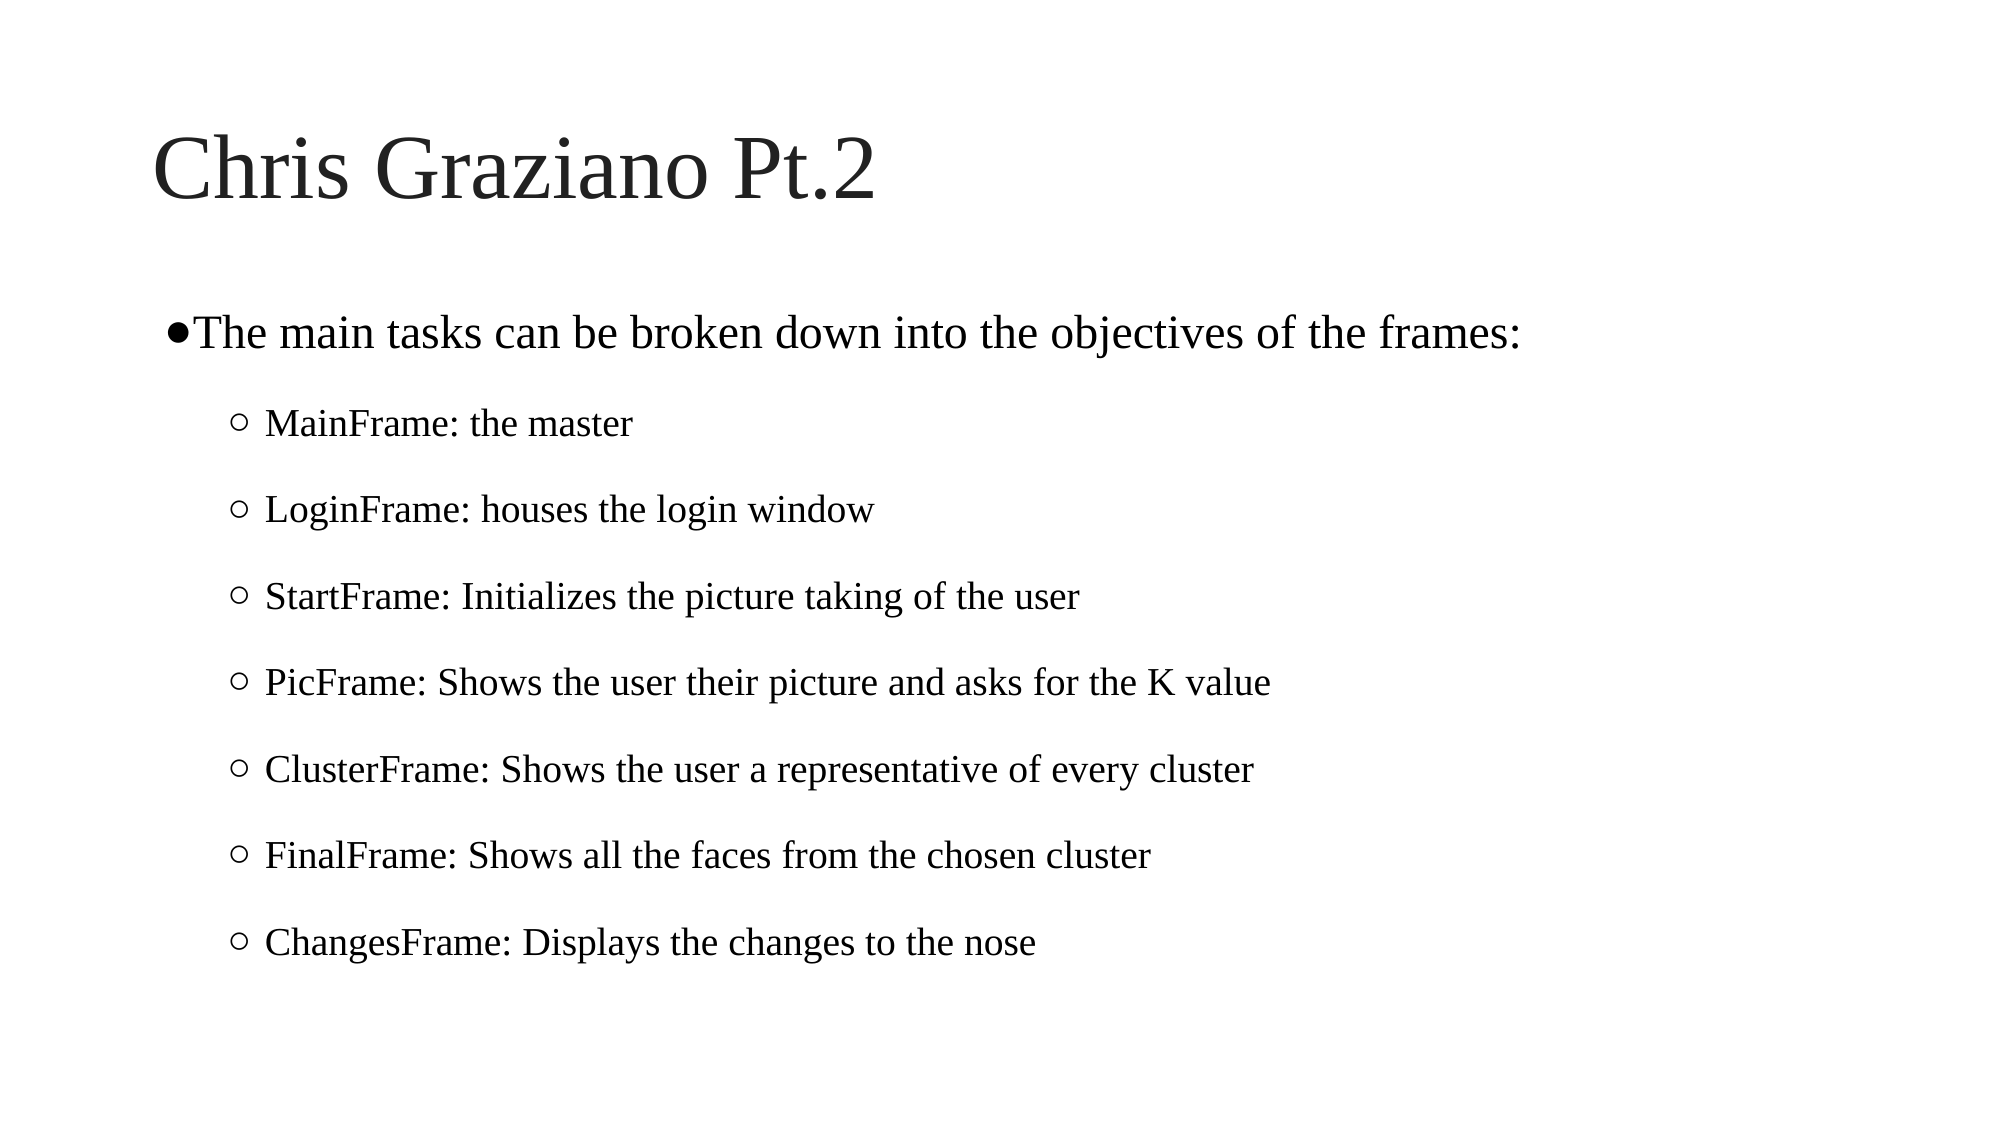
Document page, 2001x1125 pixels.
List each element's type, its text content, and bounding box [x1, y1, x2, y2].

list The main tasks can be broken down into the objectives of the frames: MainFrame: the master LoginFrame: houses the login window StartFrame: Initializes the picture taking of the user PicFrame: Shows the user their picture and asks for the K value ClusterFrame: Shows the user a representative of every cluster FinalFrame: Shows all the faces from the chosen cluster ChangesFrame: Displays the changes to the nose [137, 299, 1863, 1014]
title Chris Graziano Pt.2 [137, 59, 1863, 278]
